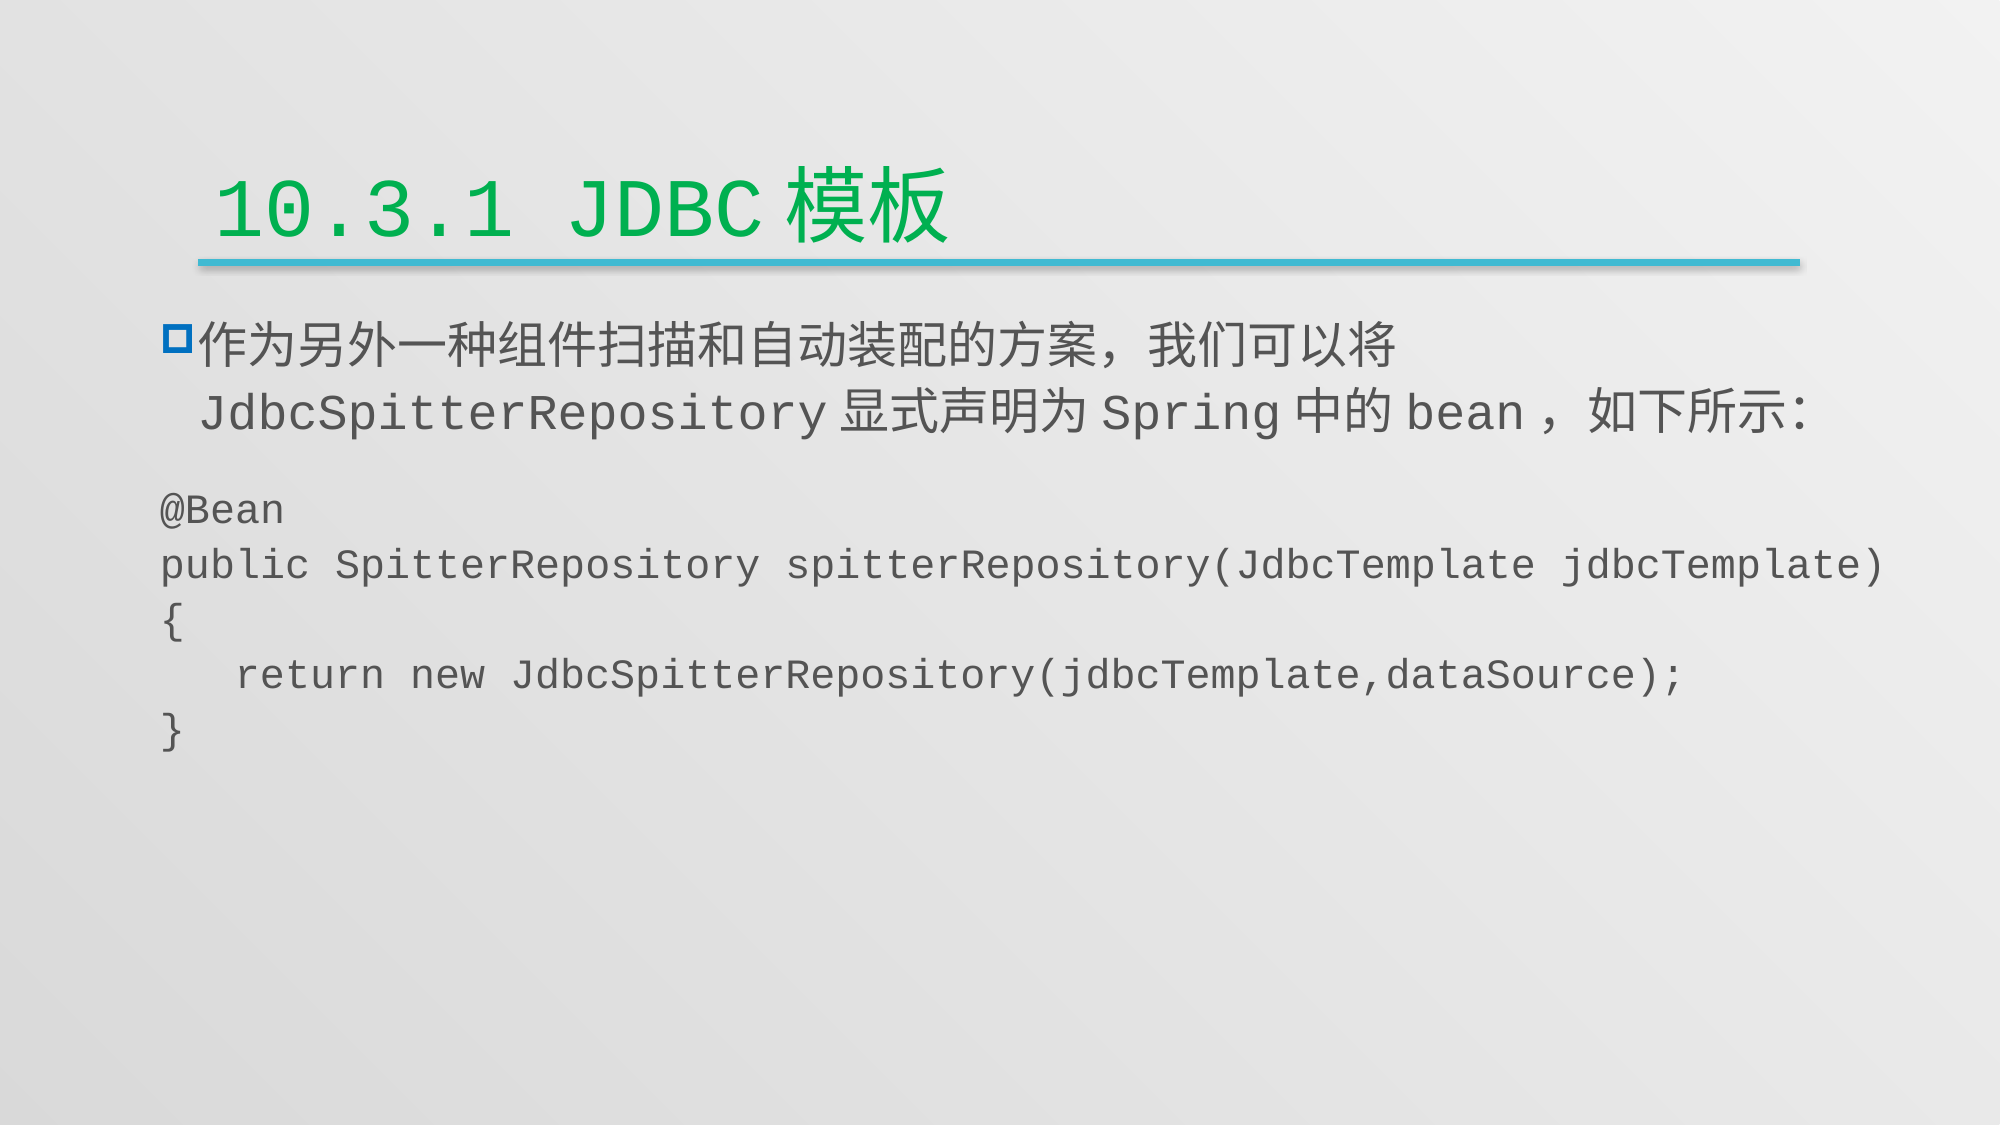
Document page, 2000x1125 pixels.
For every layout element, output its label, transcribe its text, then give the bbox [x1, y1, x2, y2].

list 作为另外一种组件扫描和自动装配的方案，我们可以将JdbcSpitterRepository显式声明为Spring中的bean，如下所示： @Bean public SpitterRepository spitterRepository(JdbcTemplate jdbcTemplate) { return new JdbcSpitterRepository(jdbcTemplate,dataSource); } [137, 299, 1910, 1013]
title 10.3.1 JDBC模板 [199, 45, 1800, 263]
